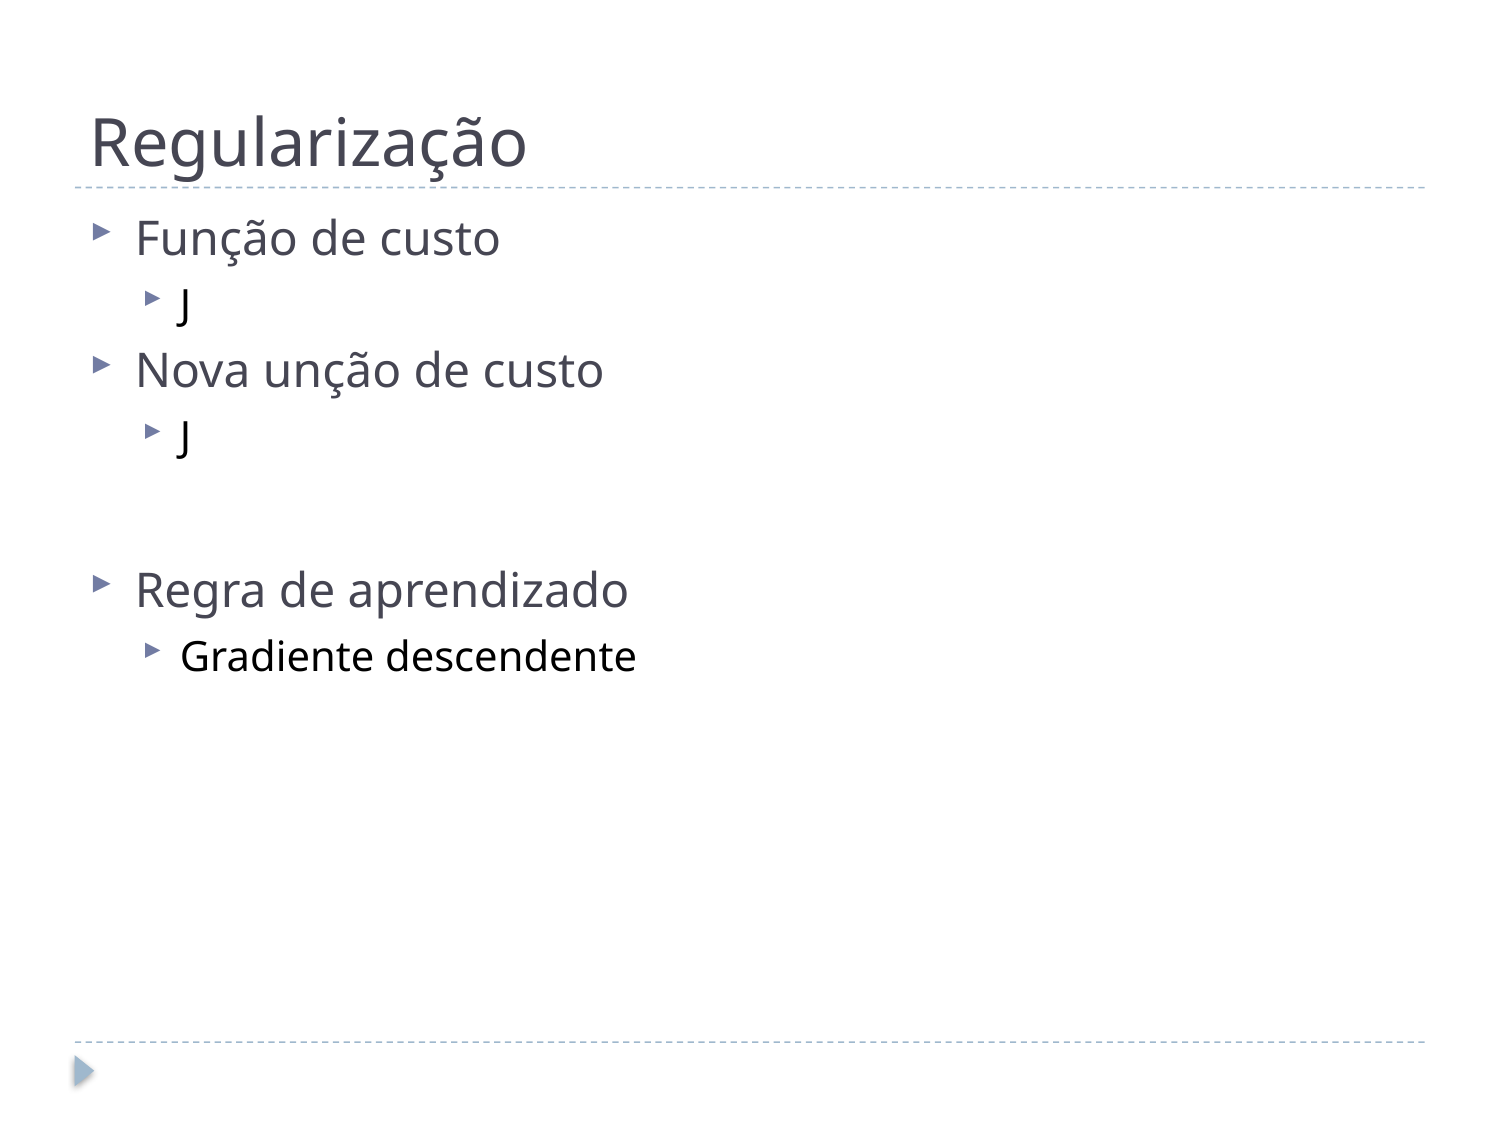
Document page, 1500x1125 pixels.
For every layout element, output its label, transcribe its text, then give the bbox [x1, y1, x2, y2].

title Regularização [75, 24, 1425, 188]
